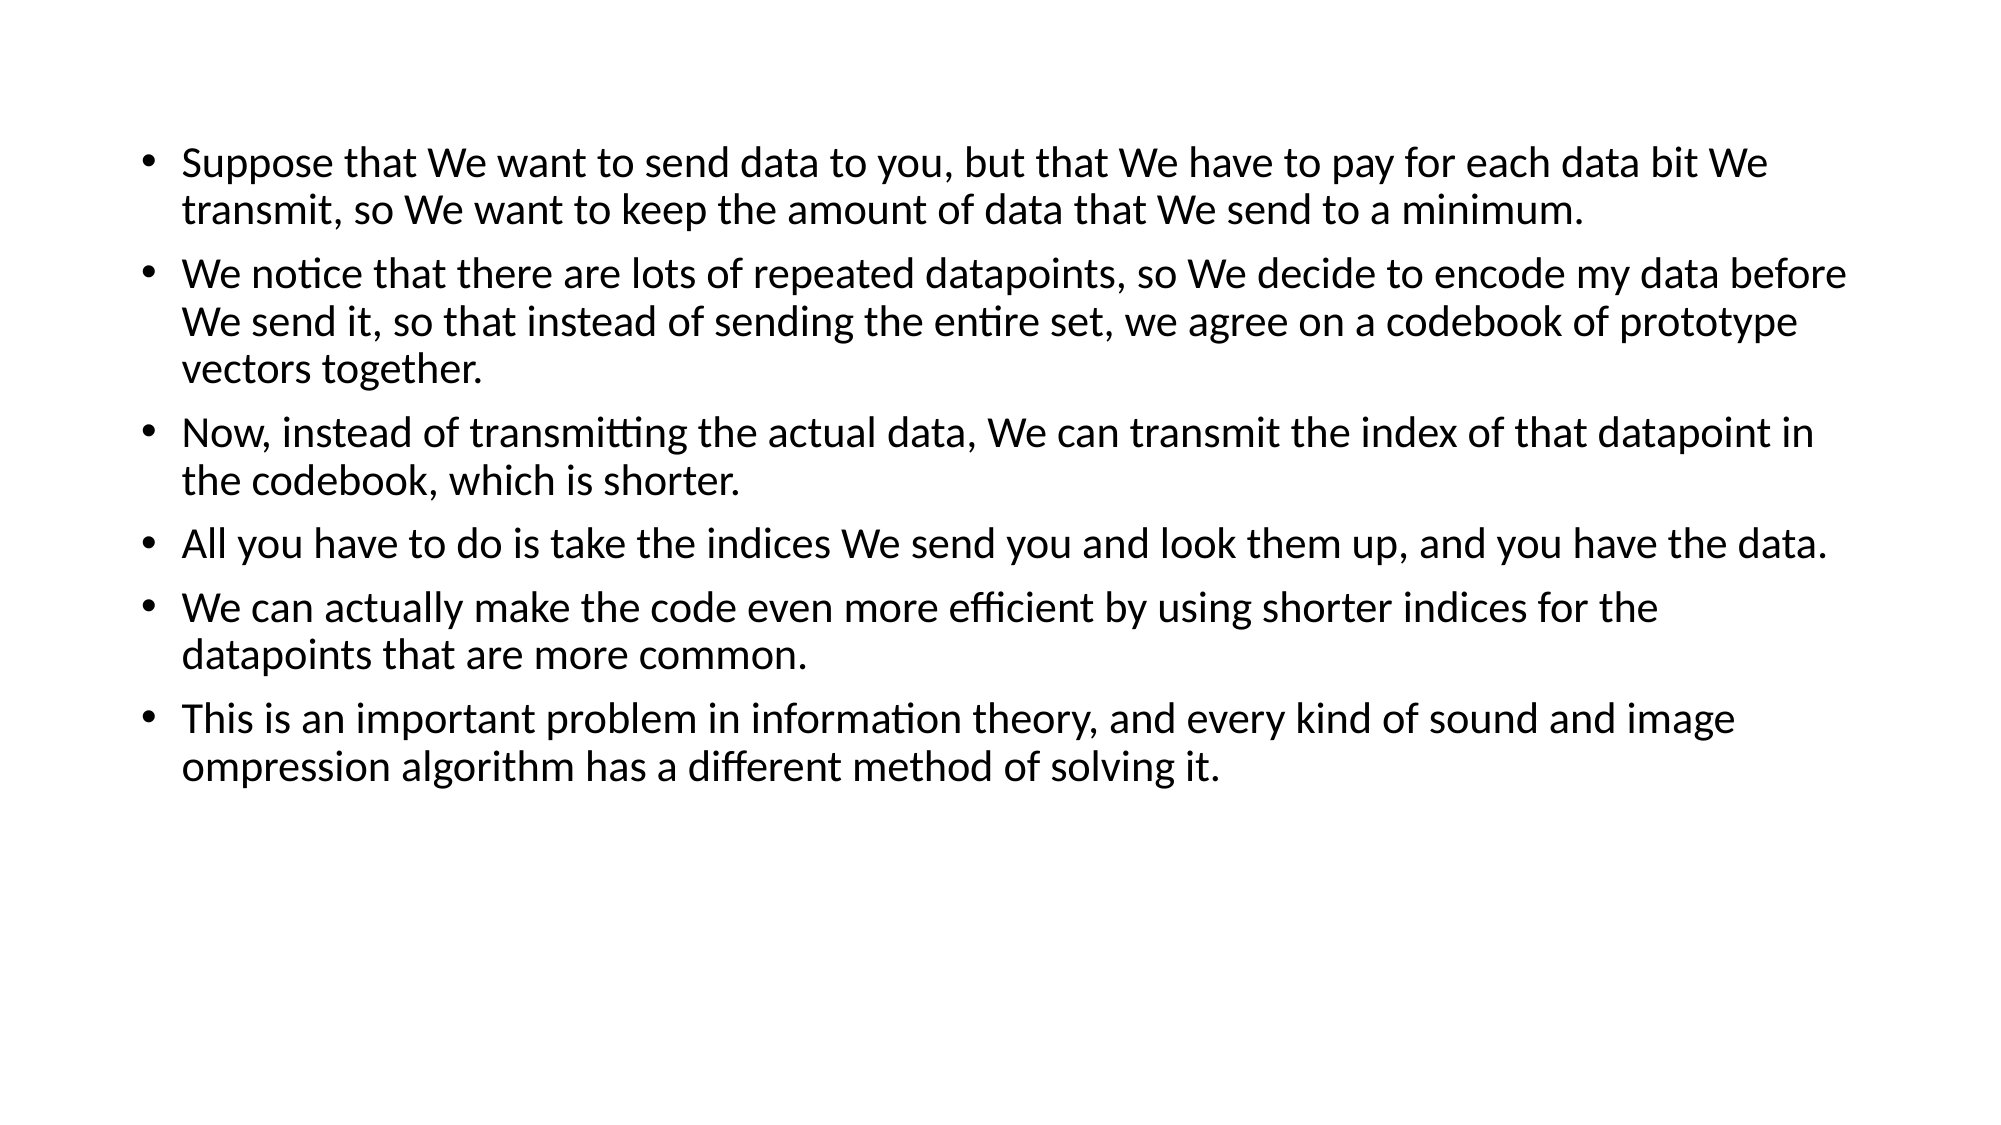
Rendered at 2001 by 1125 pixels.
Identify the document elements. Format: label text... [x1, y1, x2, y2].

list Suppose that We want to send data to you, but that We have to pay for each data bit We transmit, so We want to keep the amount of data that We send to a minimum. We notice that there are lots of repeated datapoints, so We decide to encode my data before We send it, so that instead of sending the entire set, we agree on a codebook of prototype vectors together. Now, instead of transmitting the actual data, We can transmit the index of that datapoint in the codebook, which is shorter. All you have to do is take the indices We send you and look them up, and you have the data. We can actually make the code even more efficient by using shorter indices for the datapoints that are more common. This is an important problem in information theory, and every kind of sound and image ompression algorithm has a different method of solving it. [125, 131, 1875, 846]
